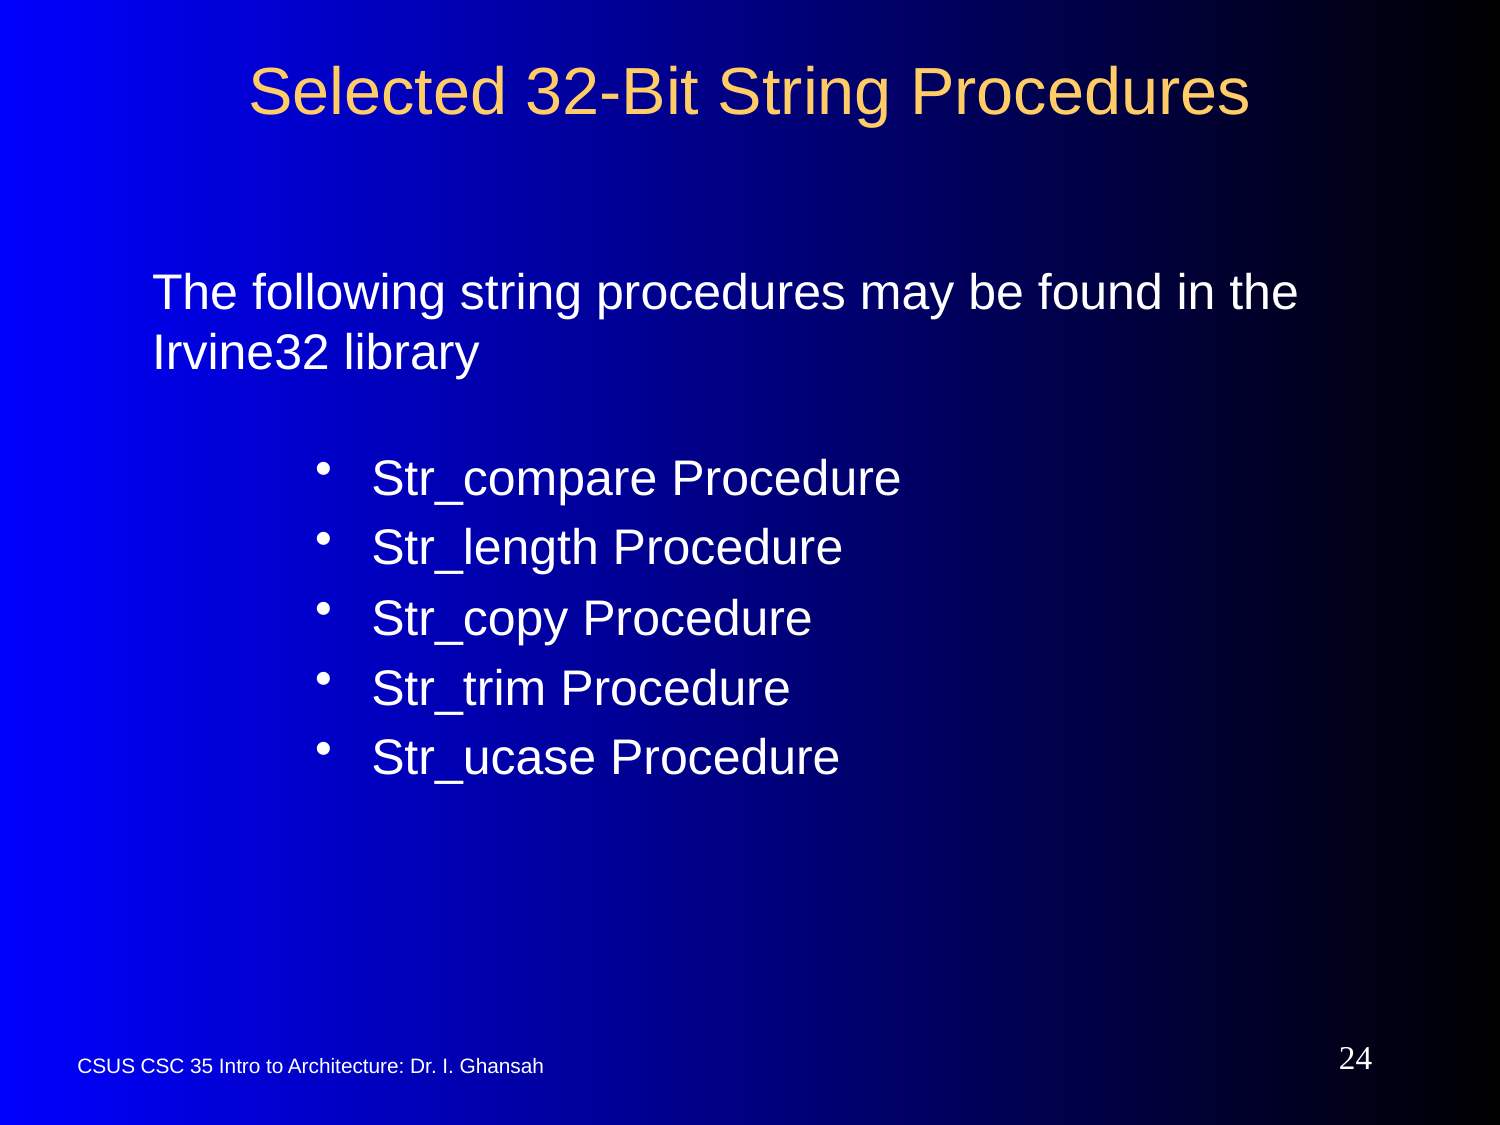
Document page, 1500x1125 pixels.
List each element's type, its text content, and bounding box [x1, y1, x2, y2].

slide_number 24 [1224, 1025, 1388, 1088]
title Selected 32-Bit String Procedures [112, 37, 1388, 138]
list Str_compare Procedure Str_length Procedure Str_copy Procedure Str_trim Procedure Str_ucase Procedure [300, 437, 1050, 875]
text_box The following string procedures may be found in the Irvine32 library [137, 237, 1400, 403]
footer CSUS CSC 35 Intro to Architecture: Dr. I. Ghansah [62, 1040, 775, 1091]
